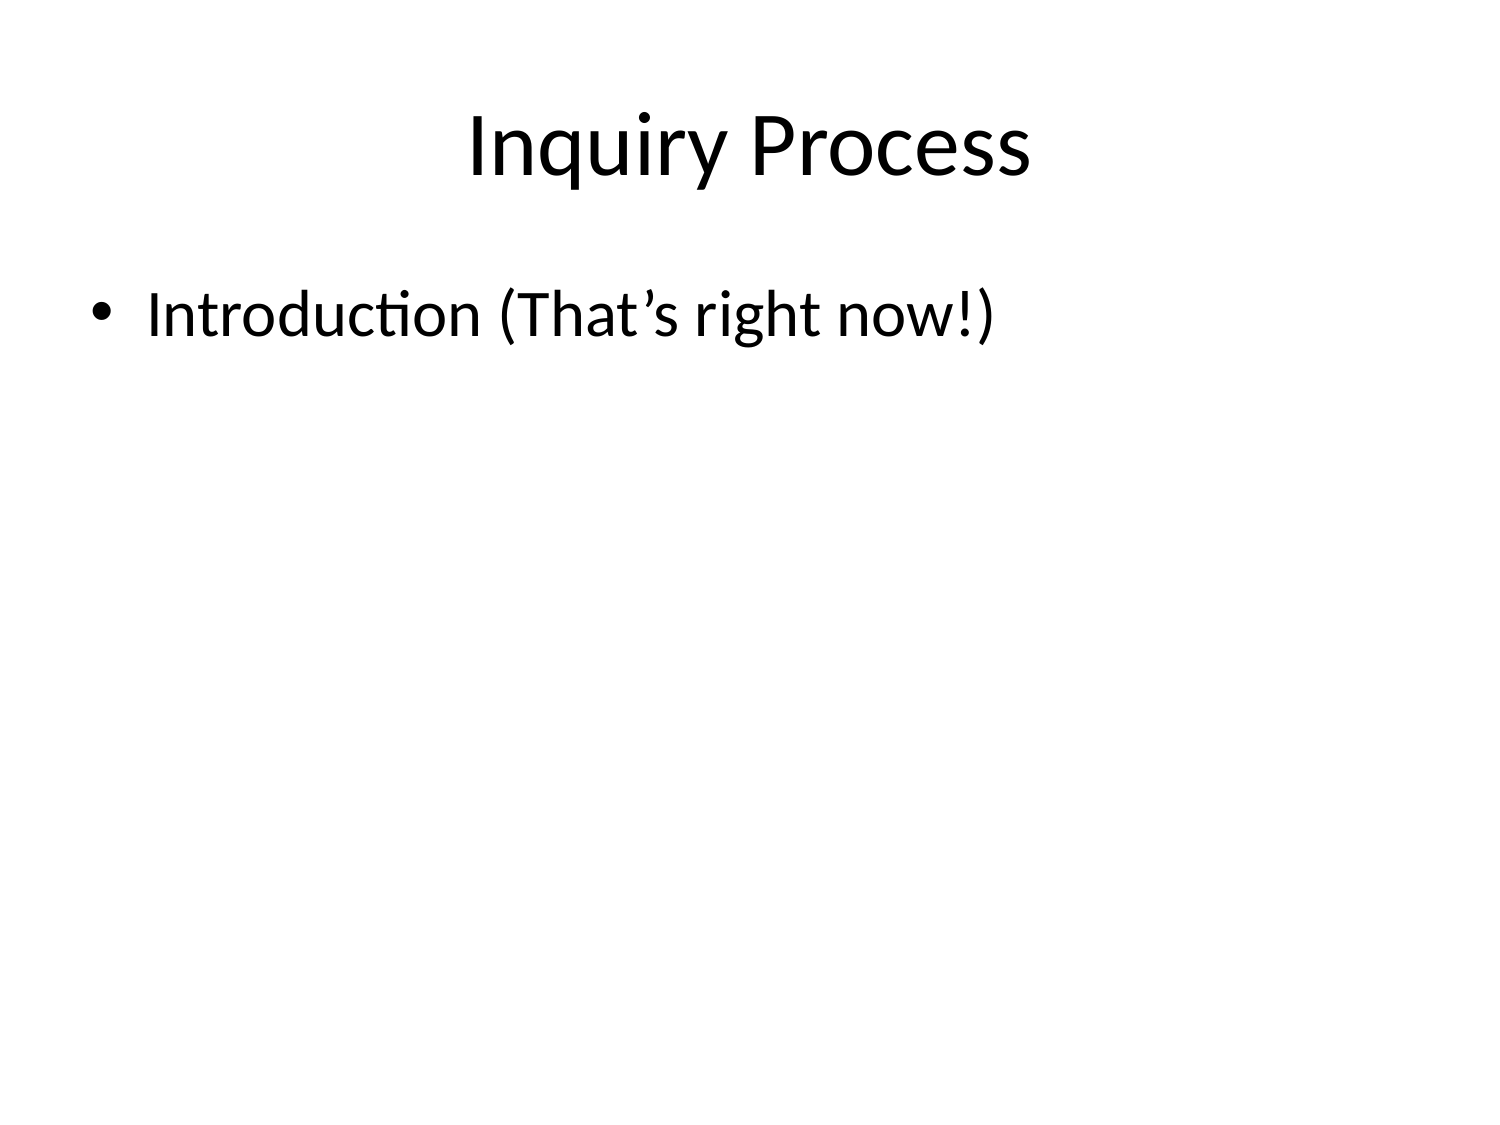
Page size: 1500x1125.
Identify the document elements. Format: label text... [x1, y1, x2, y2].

list Introduction (That’s right now!) [75, 262, 1425, 1005]
title Inquiry Process [75, 45, 1425, 233]
